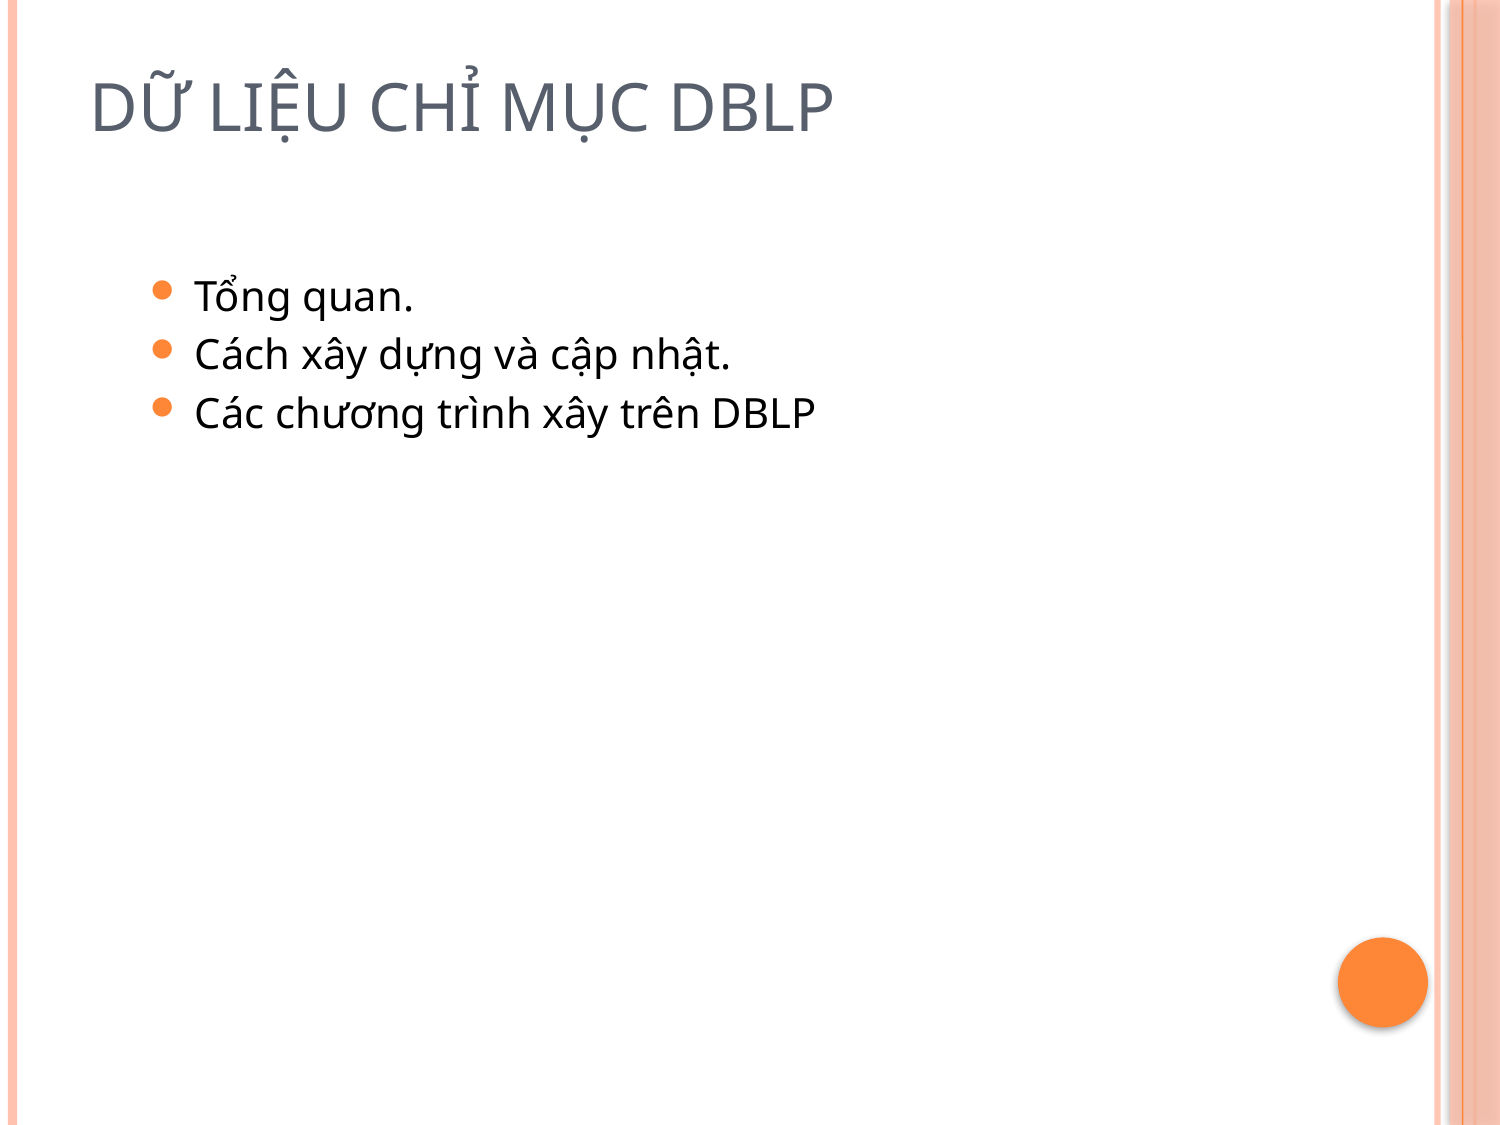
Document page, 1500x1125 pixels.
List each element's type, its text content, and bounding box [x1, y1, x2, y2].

title Dữ liệu chỉ mục DBLP [75, 45, 1300, 233]
list Tổng quan. Cách xây dựng và cập nhật. Các chương trình xây trên DBLP [75, 262, 1300, 1062]
